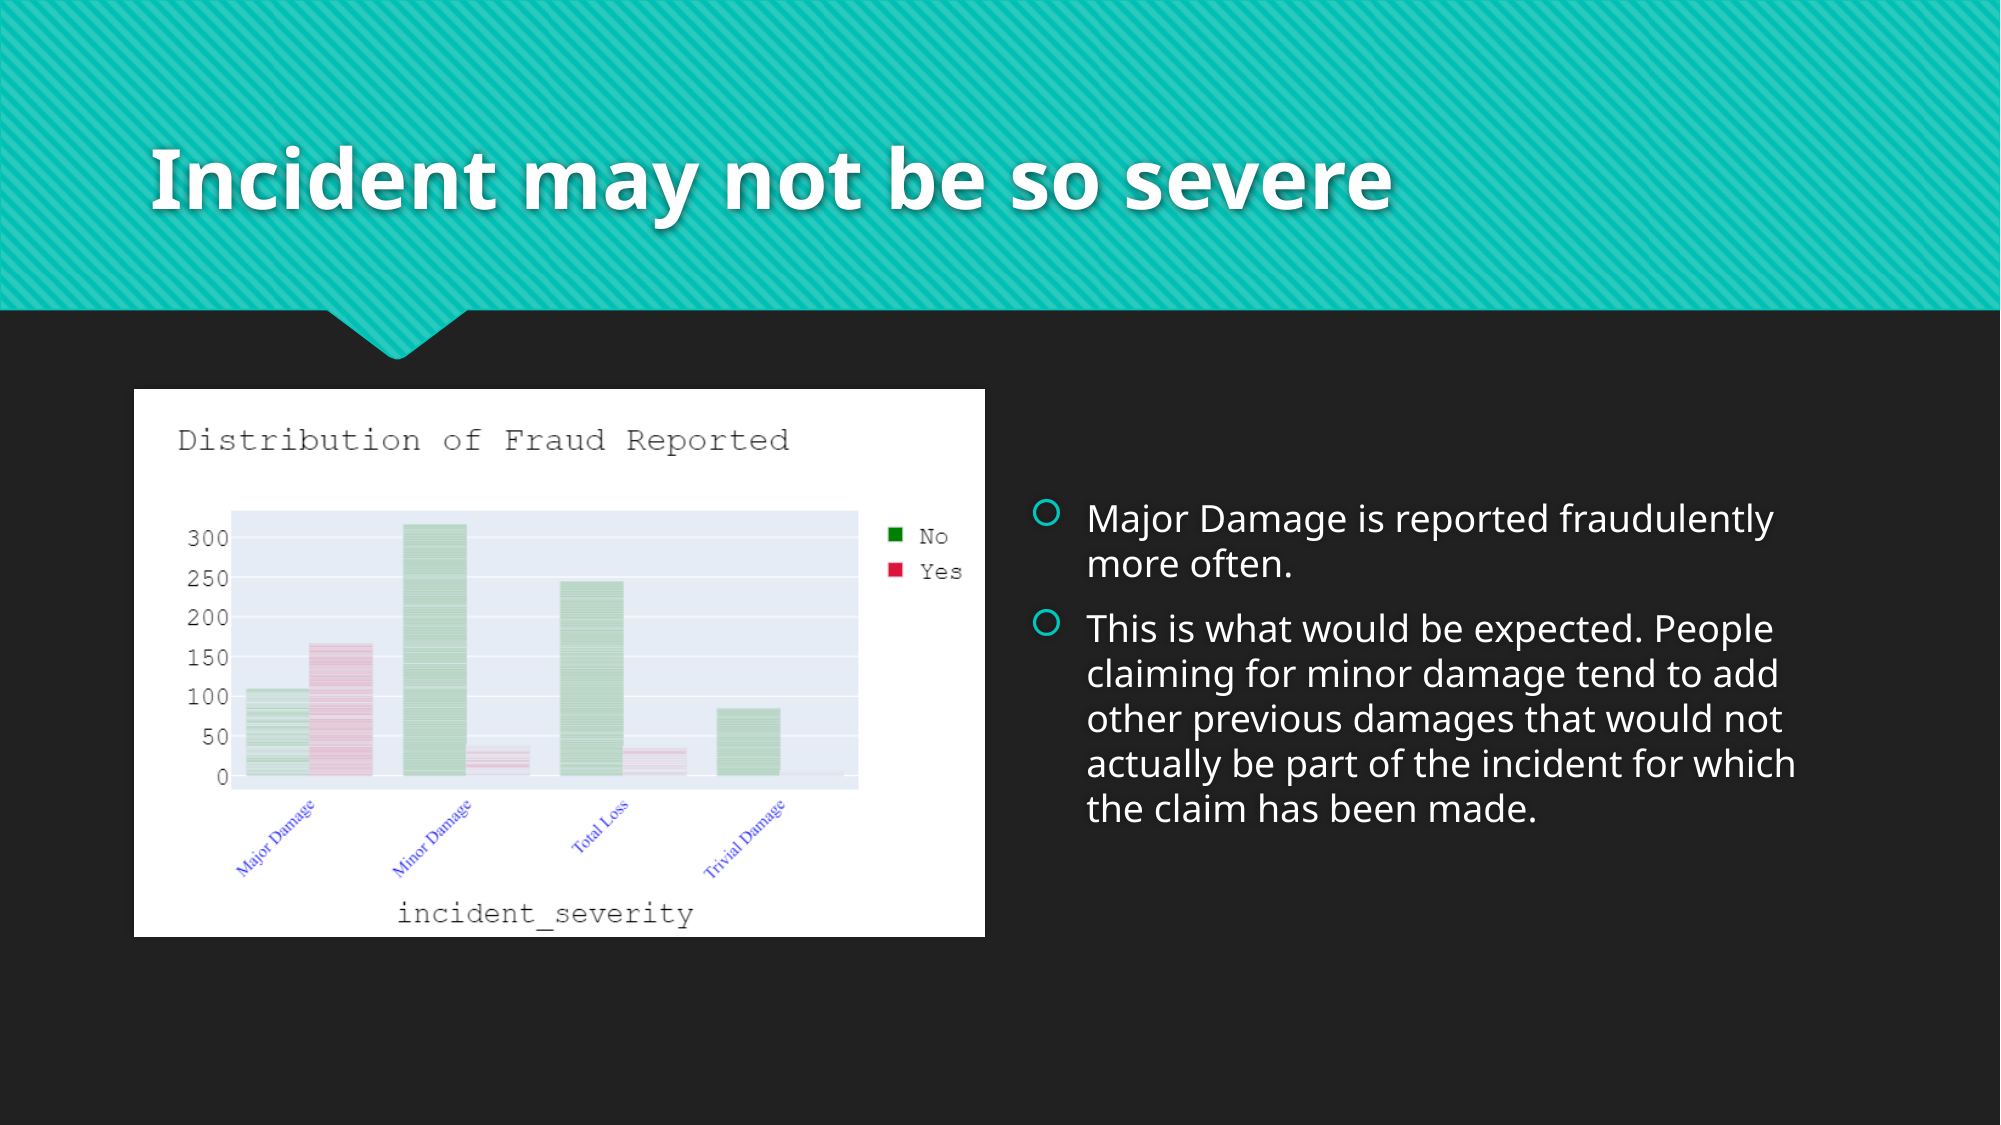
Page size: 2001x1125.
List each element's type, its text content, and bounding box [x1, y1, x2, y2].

list Major Damage is reported fraudulently more often. This is what would be expected. People claiming for minor damage tend to add other previous damages that would not actually be part of the incident for which the claim has been made. [1014, 364, 1868, 962]
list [134, 389, 986, 937]
title Incident may not be so severe [135, 74, 1870, 234]
